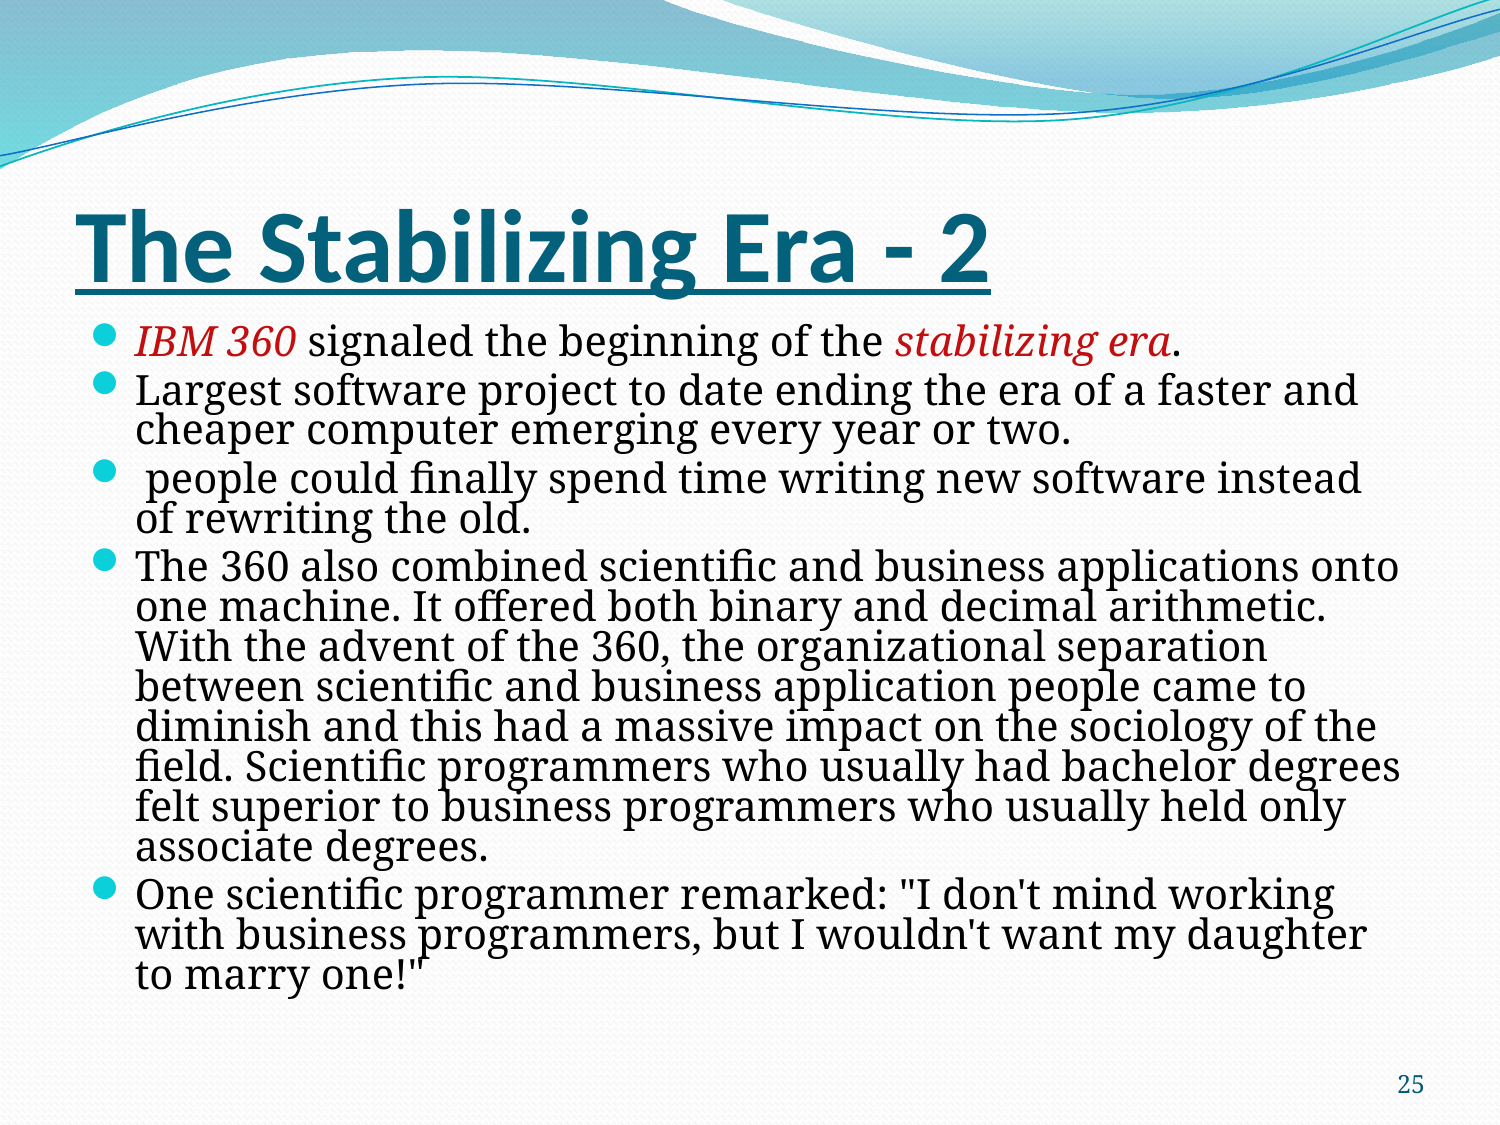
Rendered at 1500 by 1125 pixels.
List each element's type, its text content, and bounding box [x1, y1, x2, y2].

title The Stabilizing Era - 2 [75, 115, 1425, 303]
list IBM 360 signaled the beginning of the stabilizing era. Largest software project to date ending the era of a faster and cheaper computer emerging every year or two. people could finally spend time writing new software instead of rewriting the old. The 360 also combined scientific and business applications onto one machine. It offered both binary and decimal arithmetic. With the advent of the 360, the organizational separation between scientific and business application people came to diminish and this had a massive impact on the sociology of the field. Scientific programmers who usually had bachelor degrees felt superior to business programmers who usually held only associate degrees. One scientific programmer remarked: "I don't mind working with business programmers, but I wouldn't want my daughter to marry one!" [75, 317, 1425, 1038]
slide_number 25 [1299, 1042, 1425, 1103]
